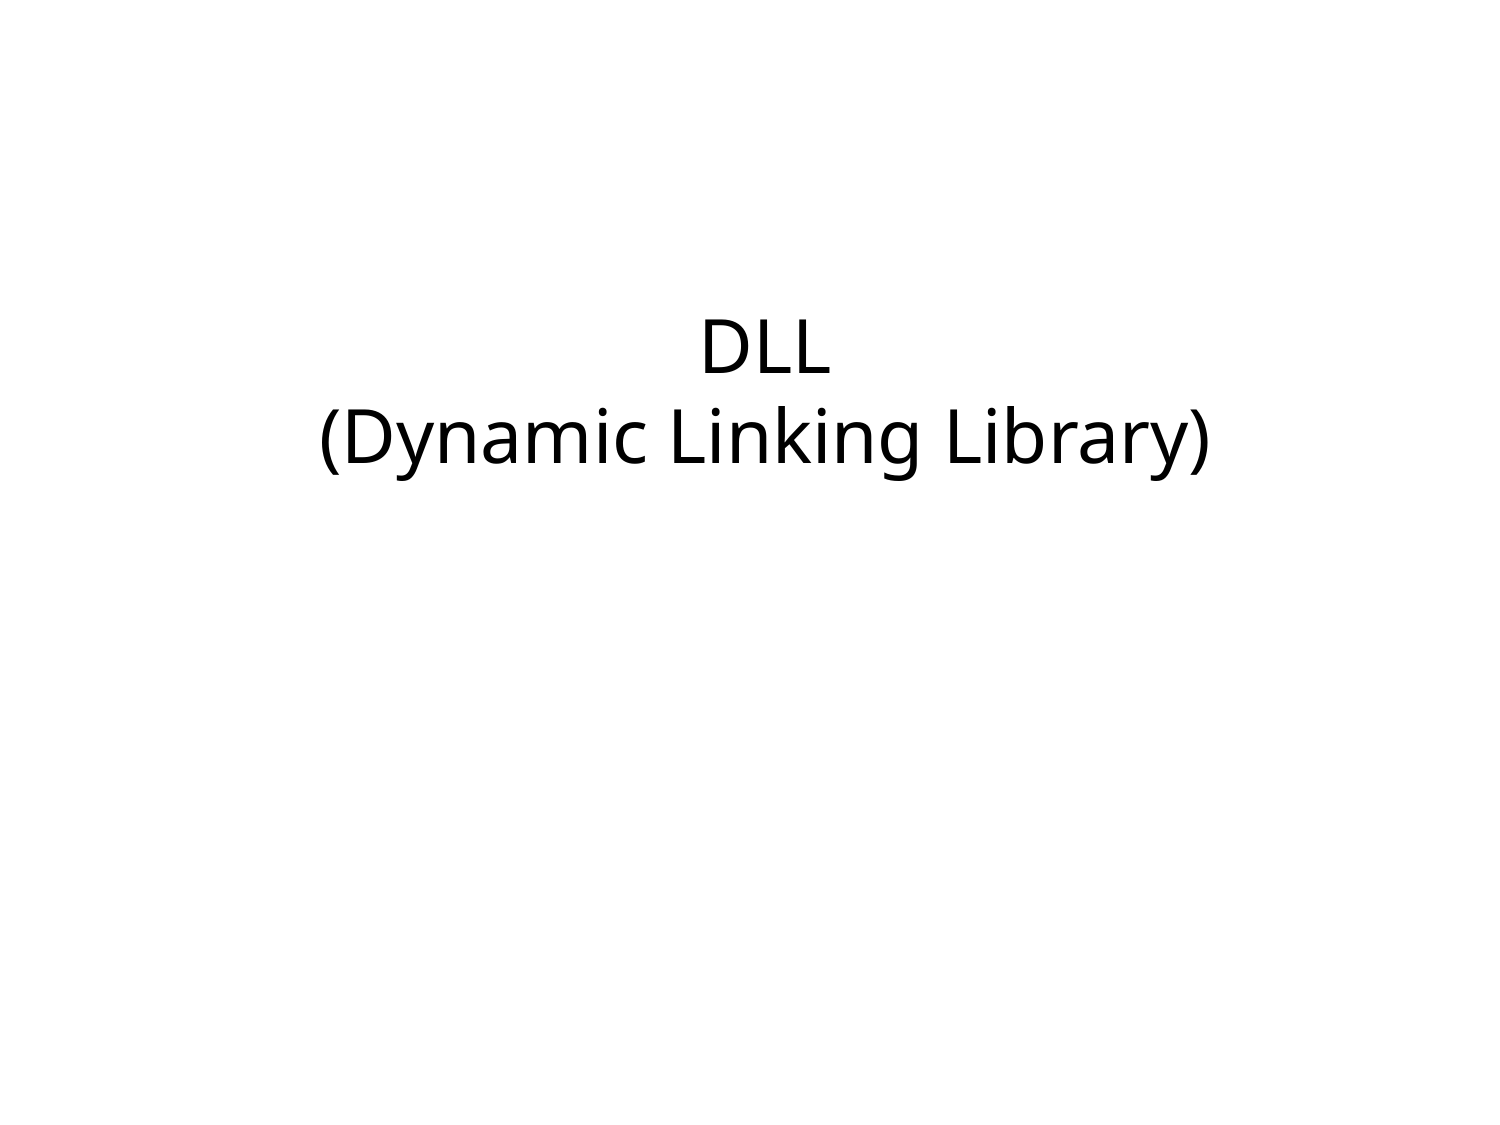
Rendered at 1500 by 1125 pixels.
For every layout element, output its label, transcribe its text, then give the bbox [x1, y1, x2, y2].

text_box DLL (Dynamic Linking Library) [304, 290, 1227, 486]
